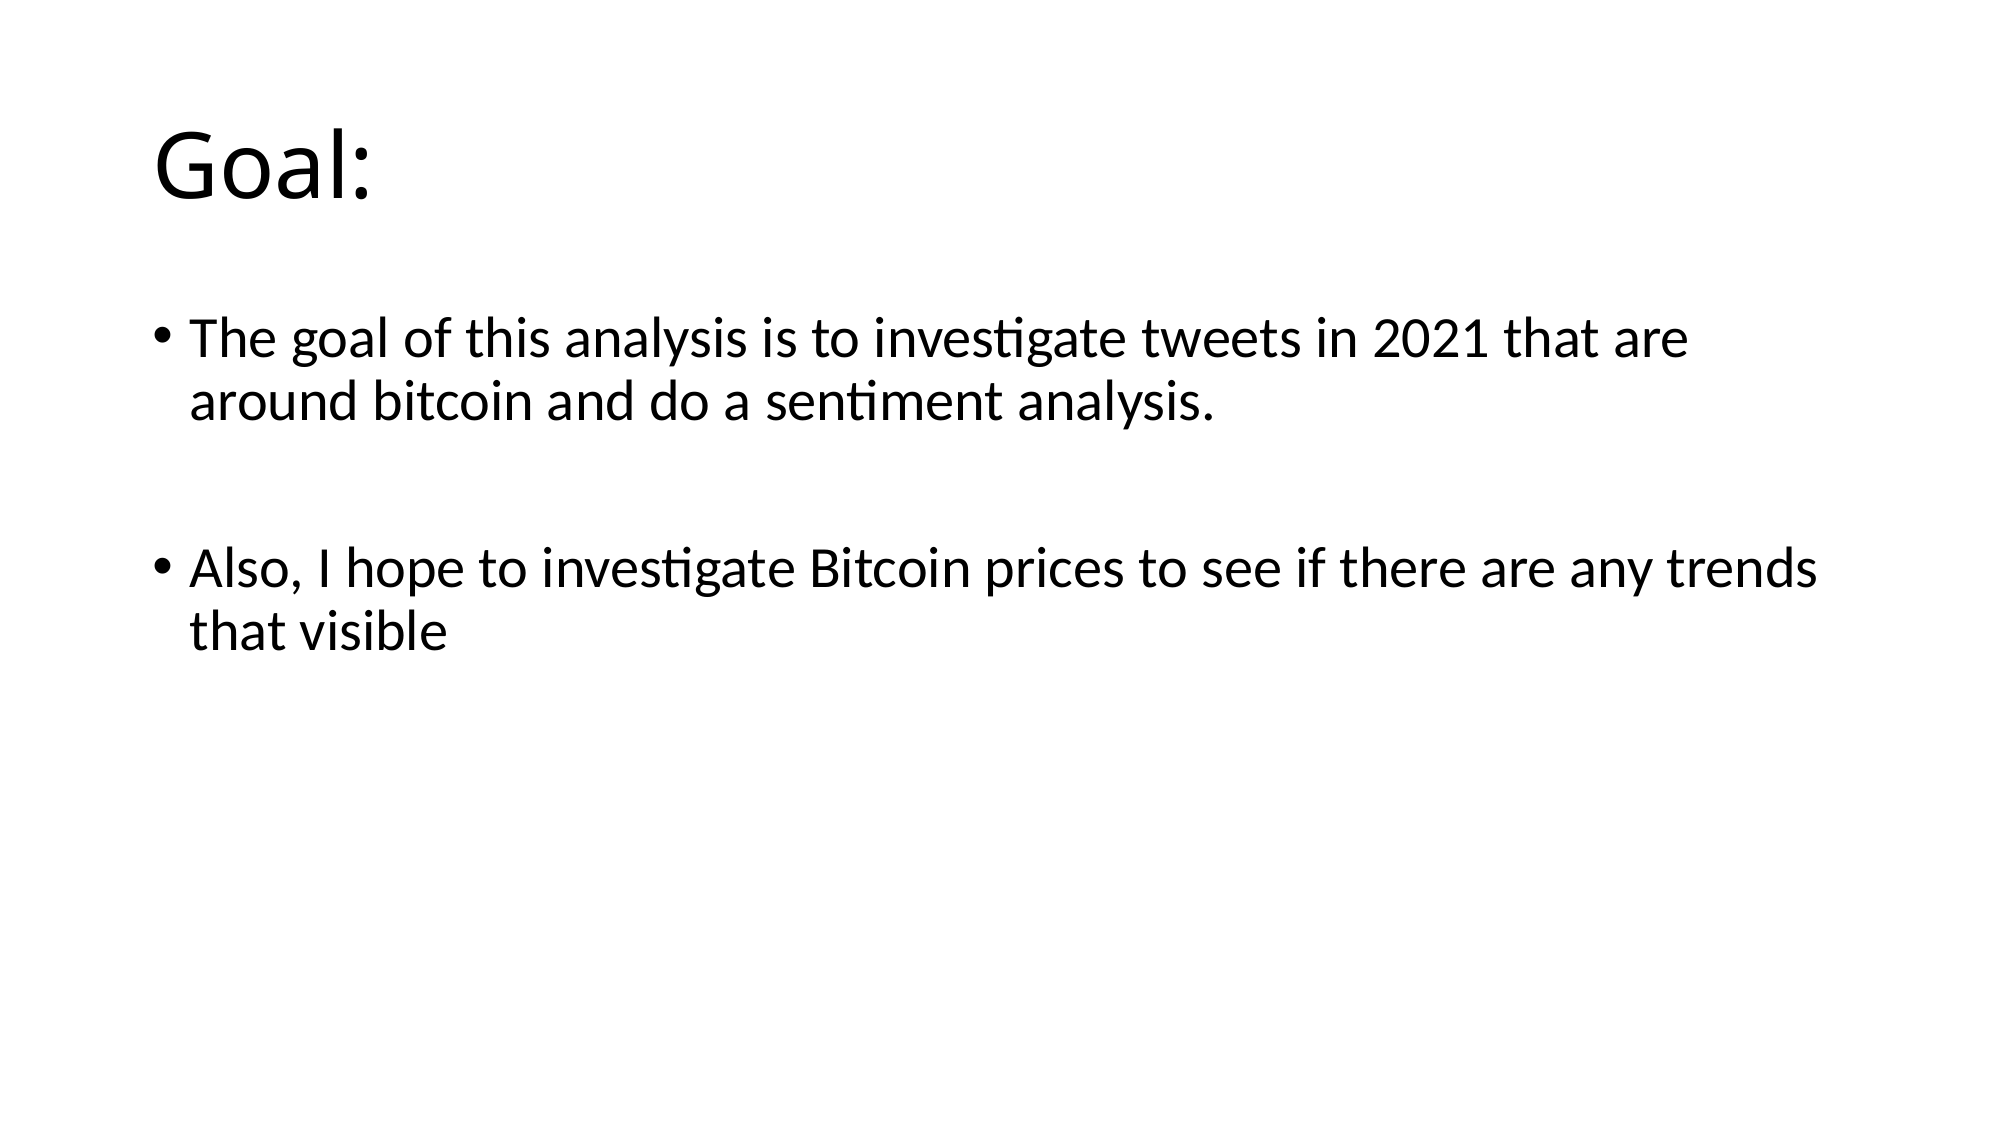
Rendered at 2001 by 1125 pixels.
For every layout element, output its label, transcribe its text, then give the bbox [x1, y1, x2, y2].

title Goal: [137, 59, 1863, 278]
list The goal of this analysis is to investigate tweets in 2021 that are around bitcoin and do a sentiment analysis. Also, I hope to investigate Bitcoin prices to see if there are any trends that visible [137, 299, 1863, 1014]
